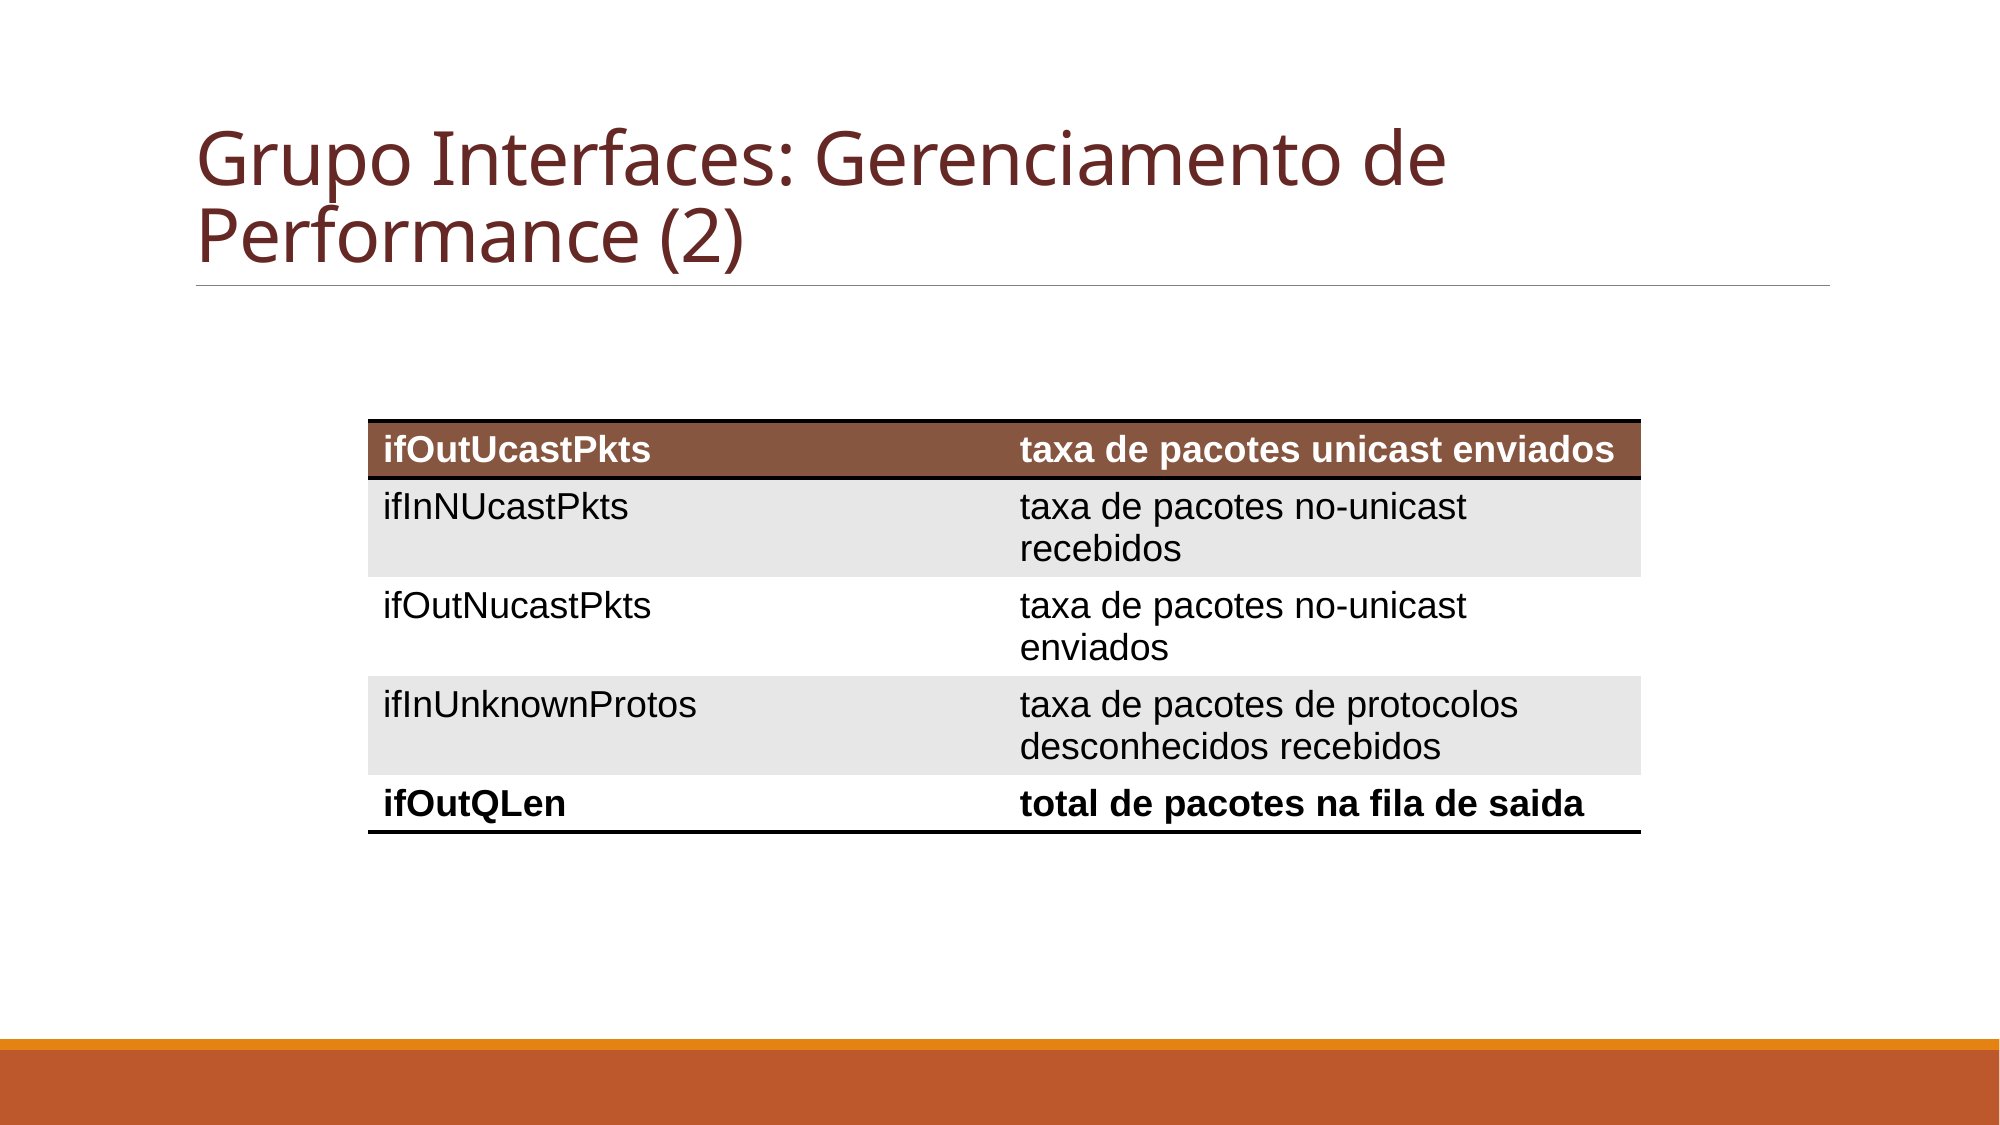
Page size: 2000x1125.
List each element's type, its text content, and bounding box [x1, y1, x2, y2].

table_cell taxa de pacotes de protocolos desconhecidos recebidos [1005, 676, 1641, 775]
title Grupo Interfaces: Gerenciamento de Performance (2) [179, 47, 1830, 285]
table_cell ifOutNucastPkts [368, 577, 1005, 676]
table_cell total de pacotes na fila de saida [1005, 775, 1641, 830]
table_cell ifInNUcastPkts [368, 480, 1005, 577]
table_cell taxa de pacotes no-unicast recebidos [1005, 480, 1641, 577]
table_cell ifInUnknownProtos [368, 676, 1005, 775]
table_header taxa de pacotes unicast enviados [1005, 423, 1641, 476]
table_cell ifOutQLen [368, 775, 1005, 830]
table_cell taxa de pacotes no-unicast enviados [1005, 577, 1641, 676]
table_header ifOutUcastPkts [368, 423, 1005, 476]
